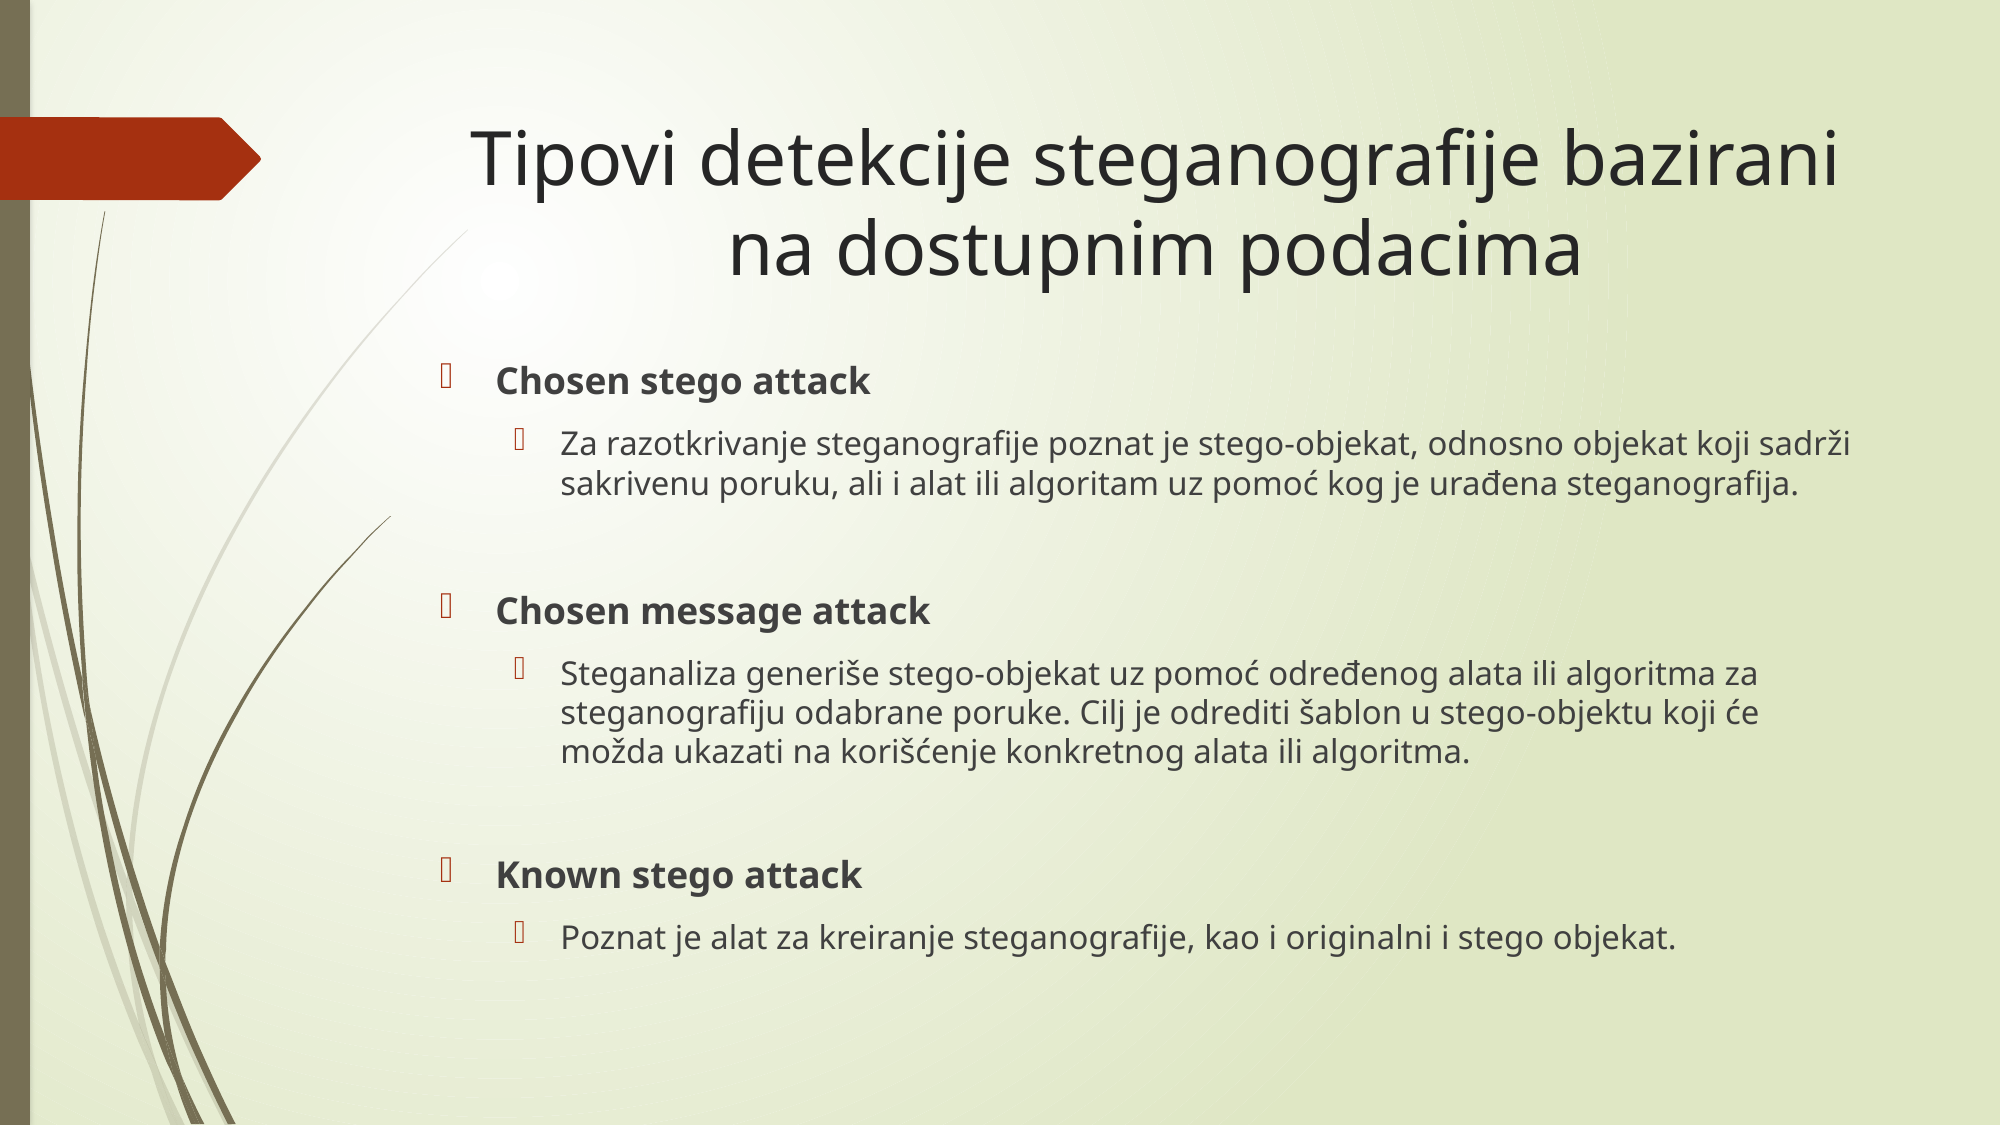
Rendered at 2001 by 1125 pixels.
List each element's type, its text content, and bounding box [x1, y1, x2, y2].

title Tipovi detekcije steganografije bazirani na dostupnim podacima [425, 102, 1888, 313]
list Chosen stego attack Za razotkrivanje steganografije poznat je stego-objekat, odnosno objekat koji sadrži sakrivenu poruku, ali i alat ili algoritam uz pomoć kog je urađena steganografija. Chosen message attack Steganaliza generiše stego-objekat uz pomoć određenog alata ili algoritma za steganografiju odabrane poruke. Cilj je odrediti šablon u stego-objektu koji će možda ukazati na korišćenje konkretnog alata ili algoritma. Known stego attack Poznat je alat za kreiranje steganografije, kao i originalni i stego objekat. [424, 350, 1888, 970]
